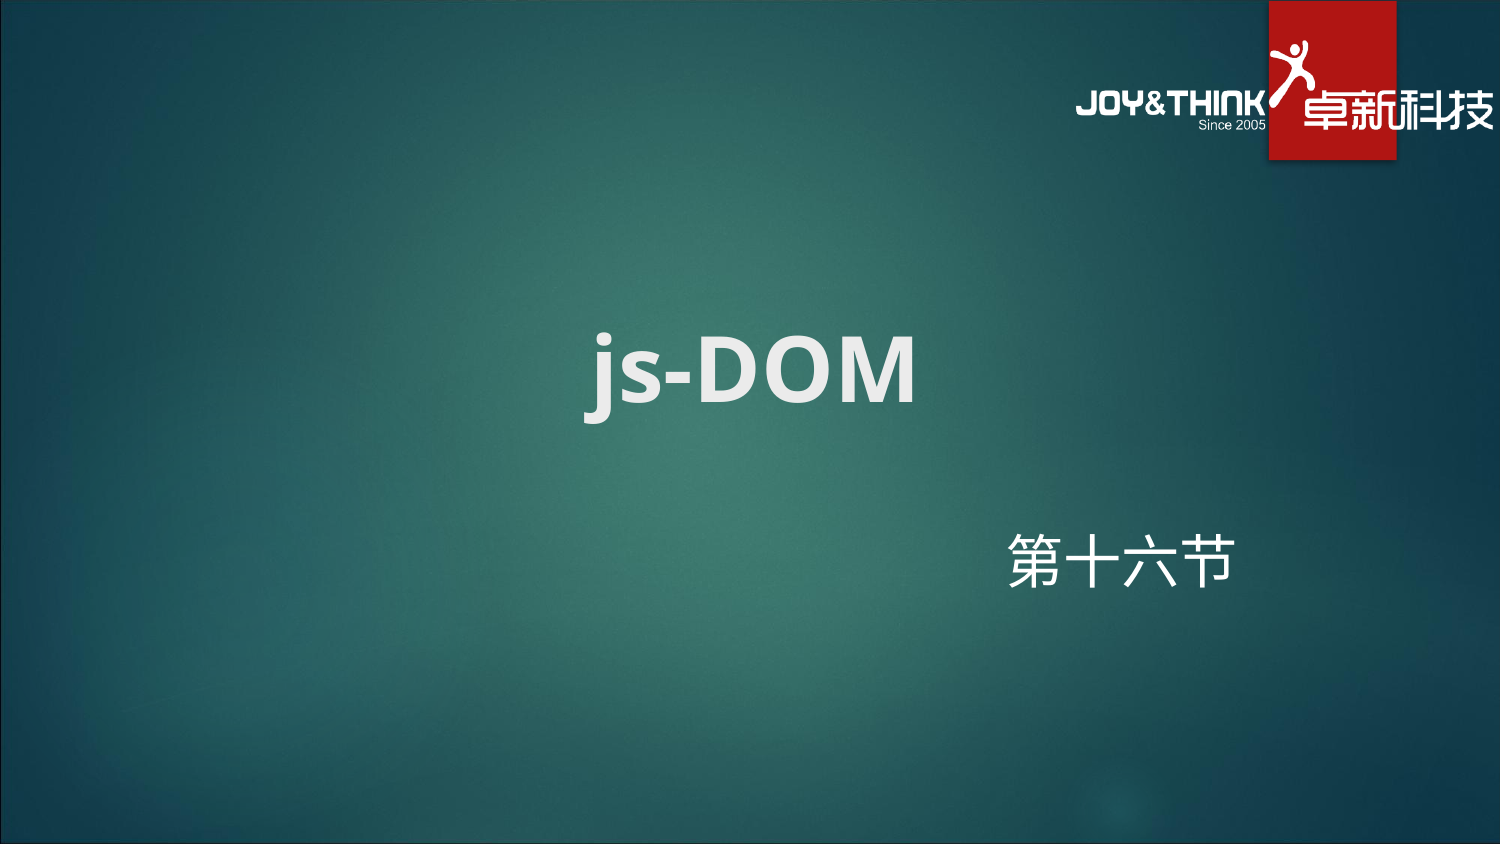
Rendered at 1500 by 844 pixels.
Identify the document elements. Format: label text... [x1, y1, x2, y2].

text_box 第十六节 [964, 518, 1325, 603]
picture [0, 0, 1500, 844]
title js-DOM [206, 315, 1305, 427]
